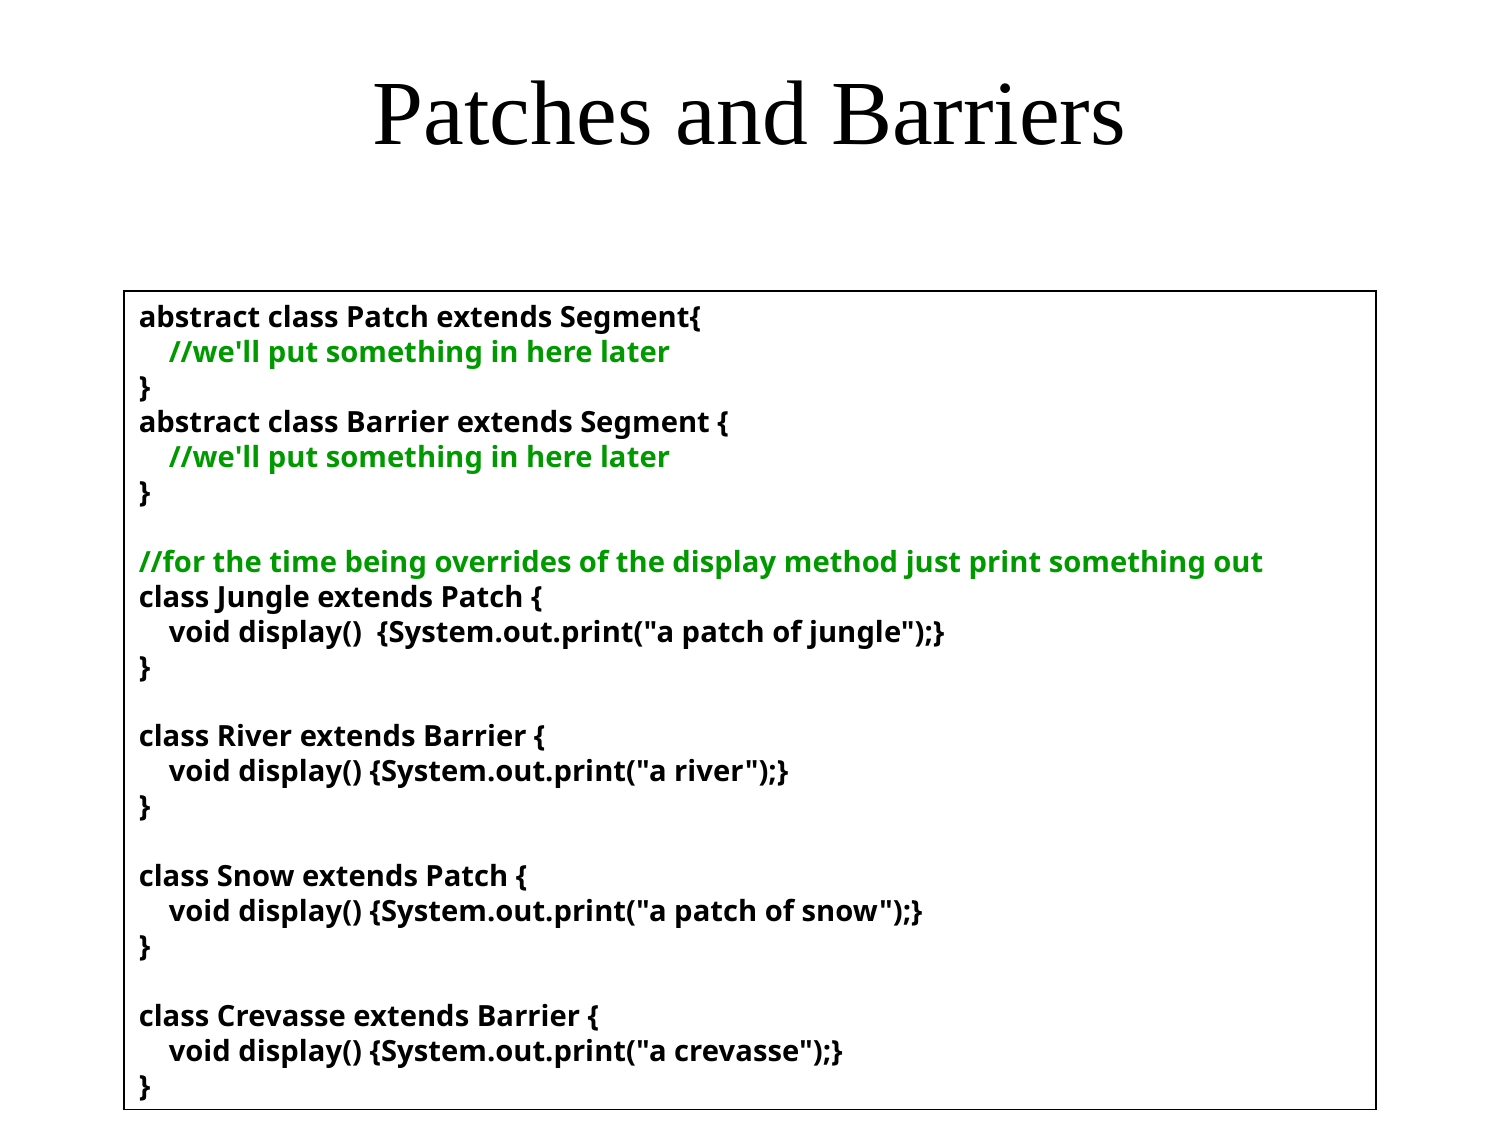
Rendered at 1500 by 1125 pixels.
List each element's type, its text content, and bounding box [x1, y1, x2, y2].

text_box abstract class Patch extends Segment{ //we'll put something in here later } abstract class Barrier extends Segment { //we'll put something in here later } //for the time being overrides of the display method just print something out class Jungle extends Patch { void display() {System.out.print("a patch of jungle");} } class River extends Barrier { void display() {System.out.print("a river");} } class Snow extends Patch { void display() {System.out.print("a patch of snow");} } class Crevasse extends Barrier { void display() {System.out.print("a crevasse");} } [123, 290, 1376, 1110]
title Patches and Barriers [75, 45, 1425, 233]
